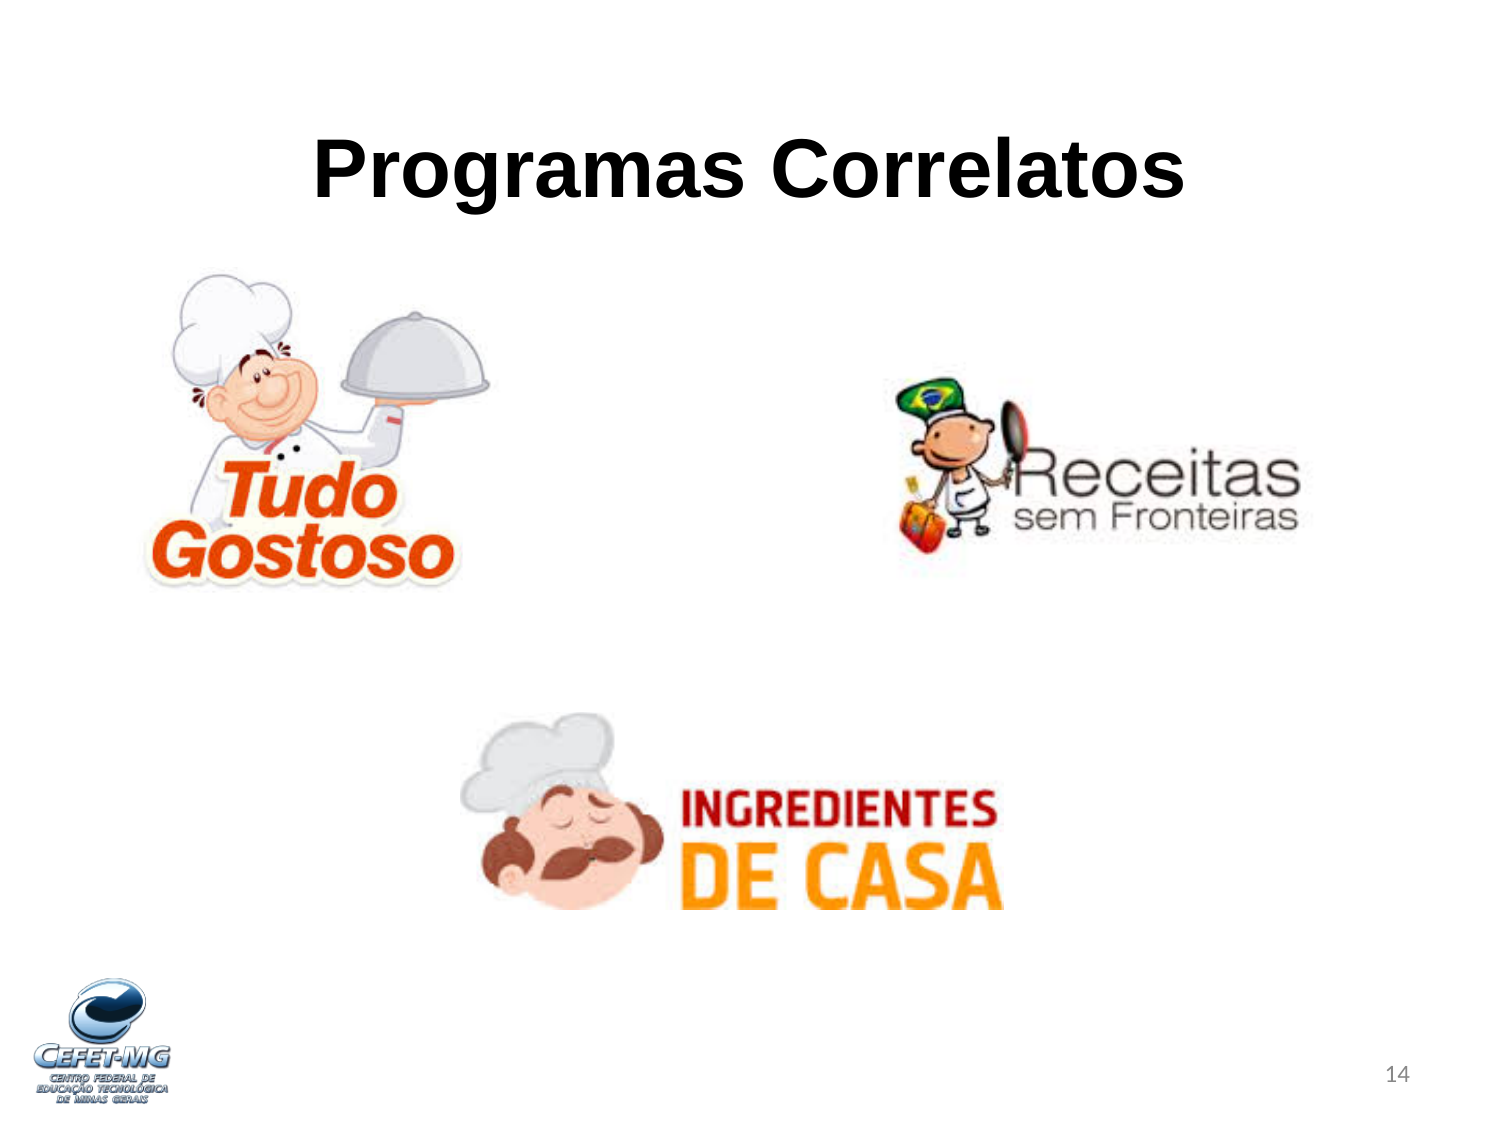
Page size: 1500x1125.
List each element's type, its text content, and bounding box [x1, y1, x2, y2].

picture [125, 267, 502, 597]
slide_number ‹#› [1074, 1042, 1425, 1103]
picture [459, 247, 1332, 911]
title Programas Correlatos [75, 45, 1425, 233]
text_box [83, 232, 1425, 990]
picture [26, 975, 177, 1112]
